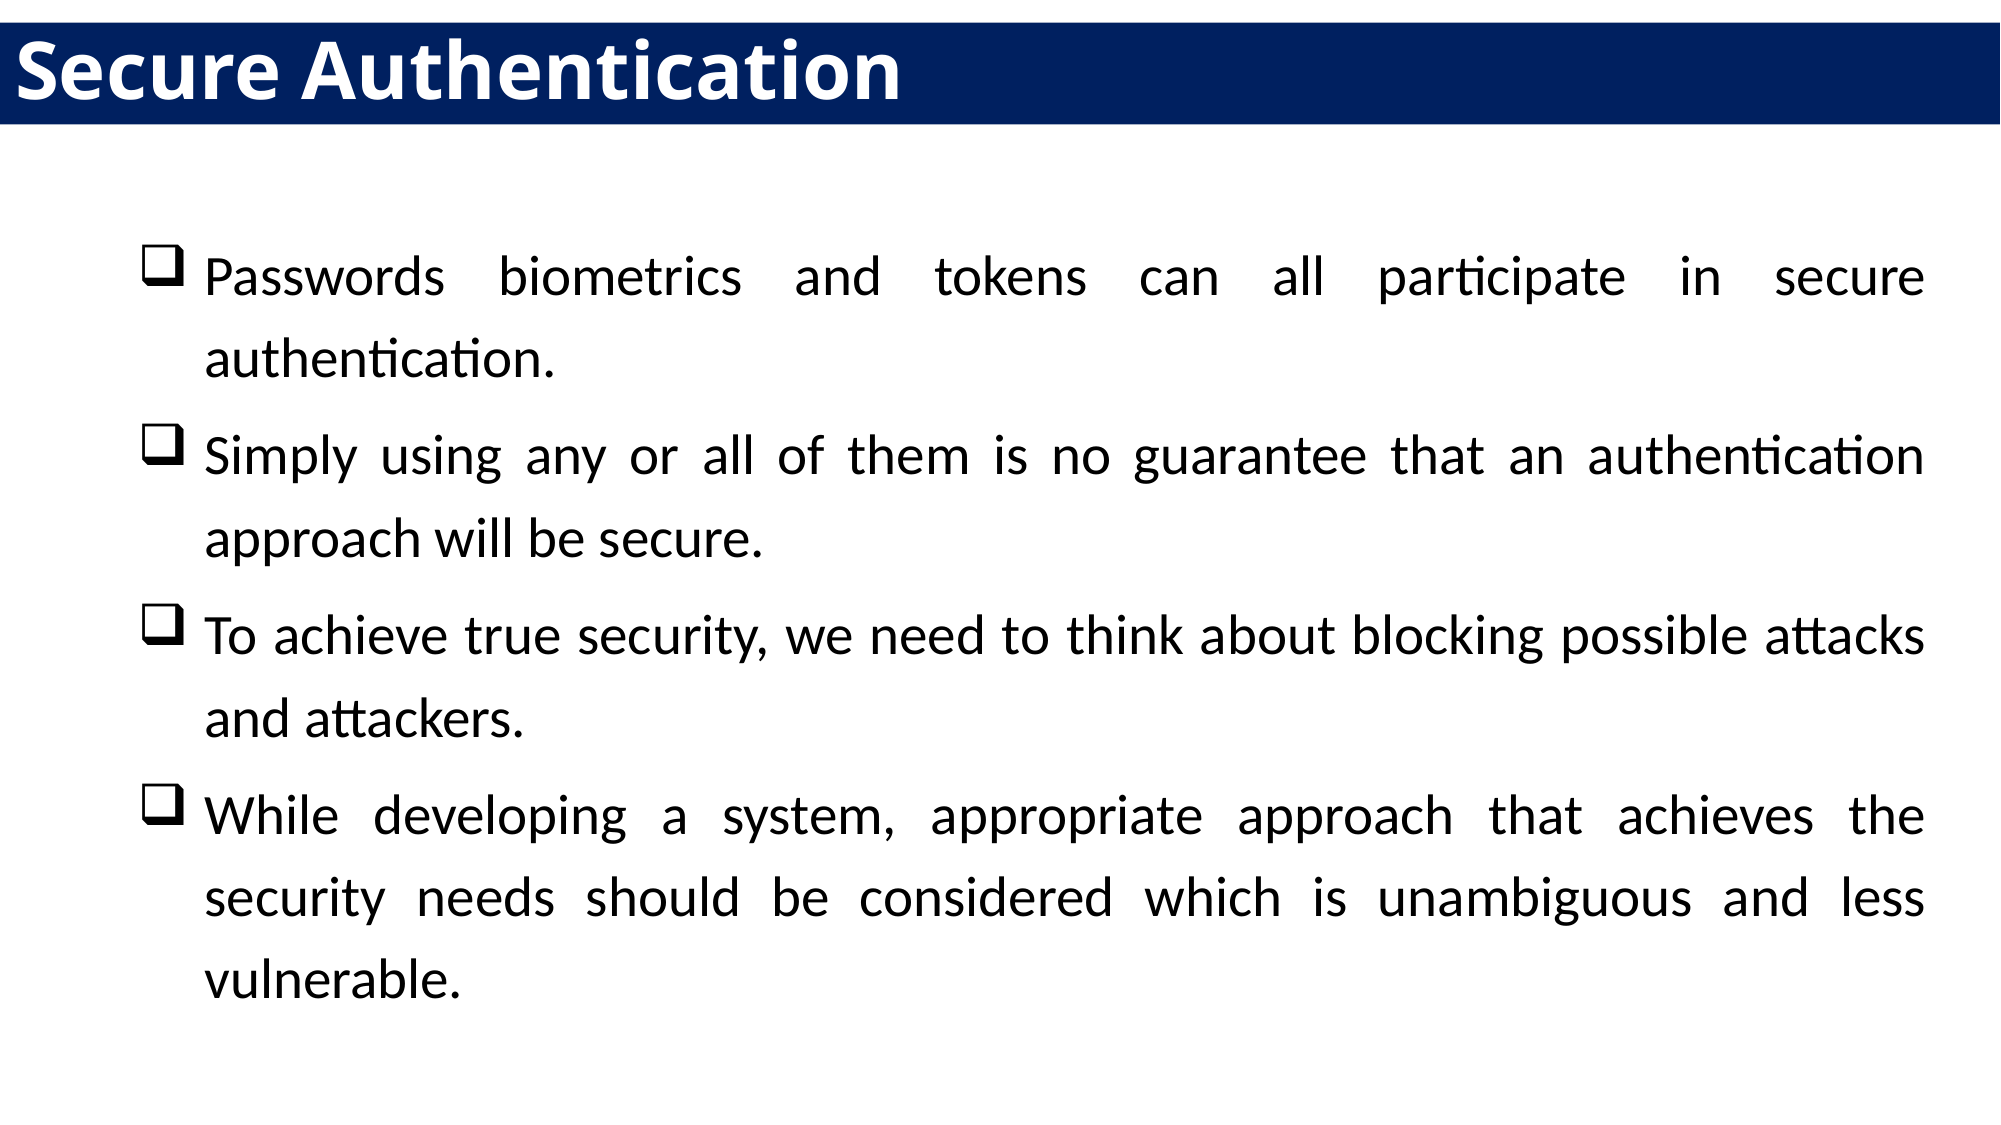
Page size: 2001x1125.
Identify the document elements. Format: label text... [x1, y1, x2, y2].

list Passwords biometrics and tokens can all participate in secure authentication. Simply using any or all of them is no guarantee that an authentication approach will be secure. To achieve true security, we need to think about blocking possible attacks and attackers. While developing a system, appropriate approach that achieves the security needs should be considered which is unambiguous and less vulnerable. [122, 217, 1942, 1024]
title Secure Authentication [0, 22, 2000, 125]
